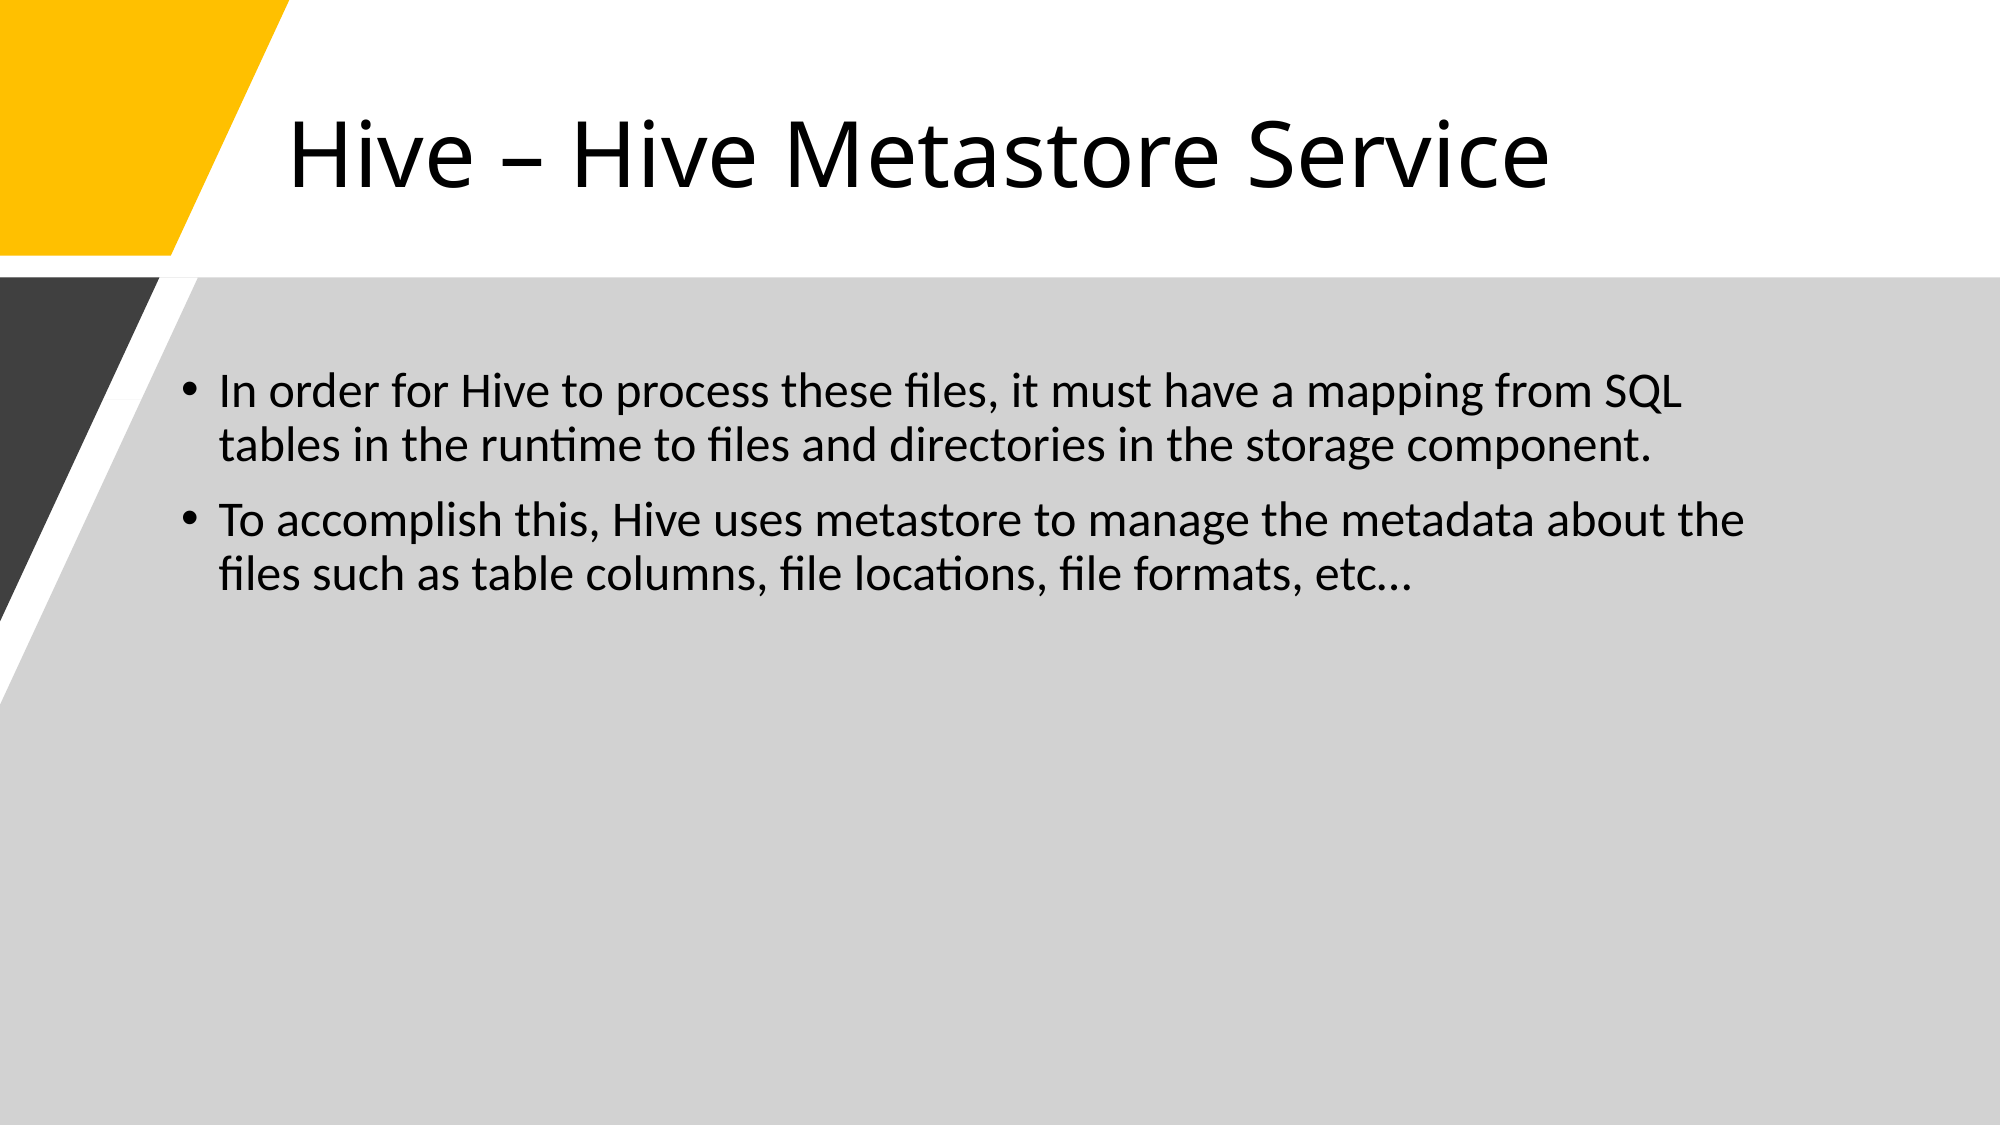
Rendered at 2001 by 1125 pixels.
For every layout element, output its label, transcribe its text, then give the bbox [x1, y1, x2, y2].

title Hive – Hive Metastore Service [271, 60, 1808, 255]
text_box [0, 276, 2000, 1125]
text_box [0, 276, 162, 622]
text_box [0, 0, 291, 257]
list In order for Hive to process these files, it must have a mapping from SQL tables in the runtime to files and directories in the storage component. To accomplish this, Hive uses metastore to manage the metadata about the files such as table columns, file locations, file formats, etc… [166, 356, 1808, 1020]
